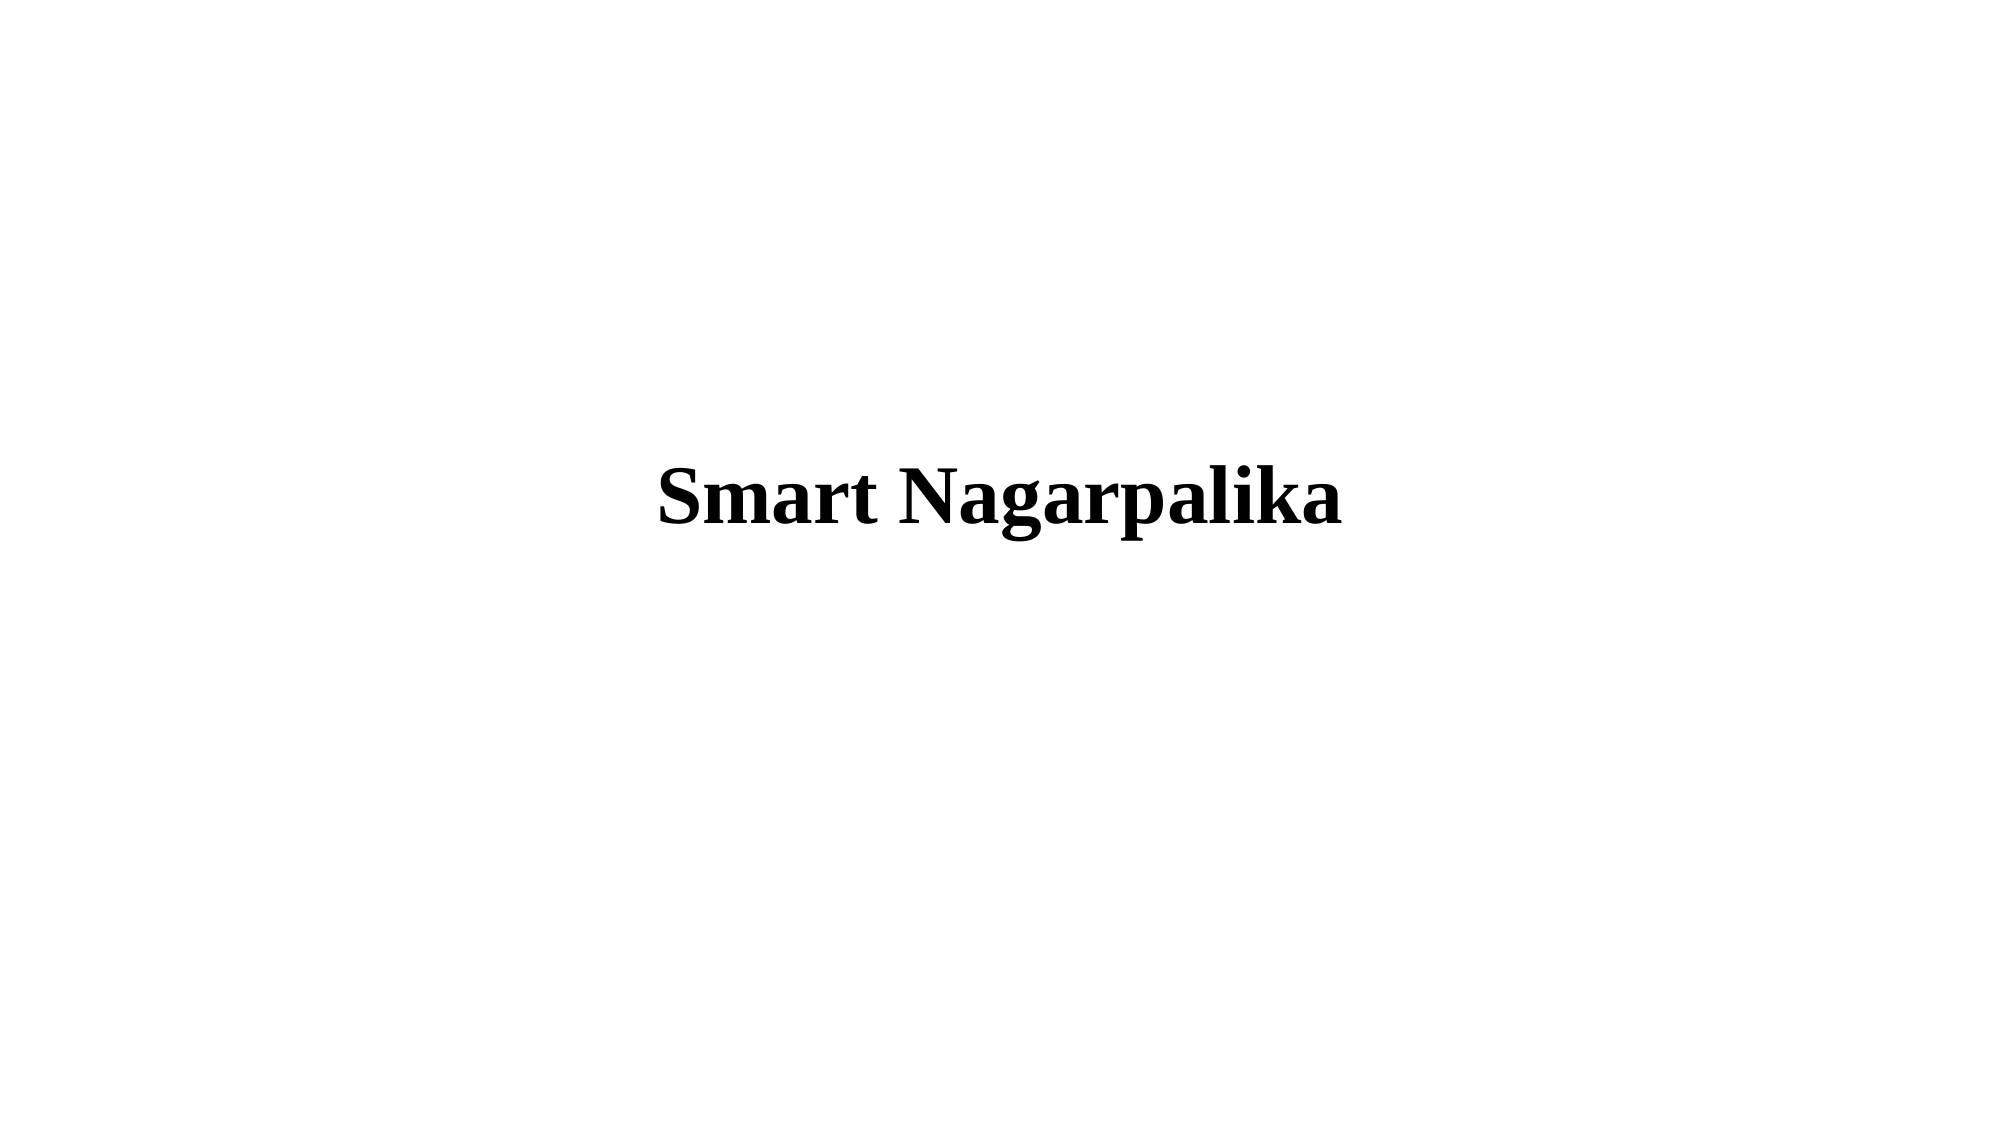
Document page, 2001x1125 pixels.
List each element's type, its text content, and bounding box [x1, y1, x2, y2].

title Smart Nagarpalika [249, 299, 1750, 650]
